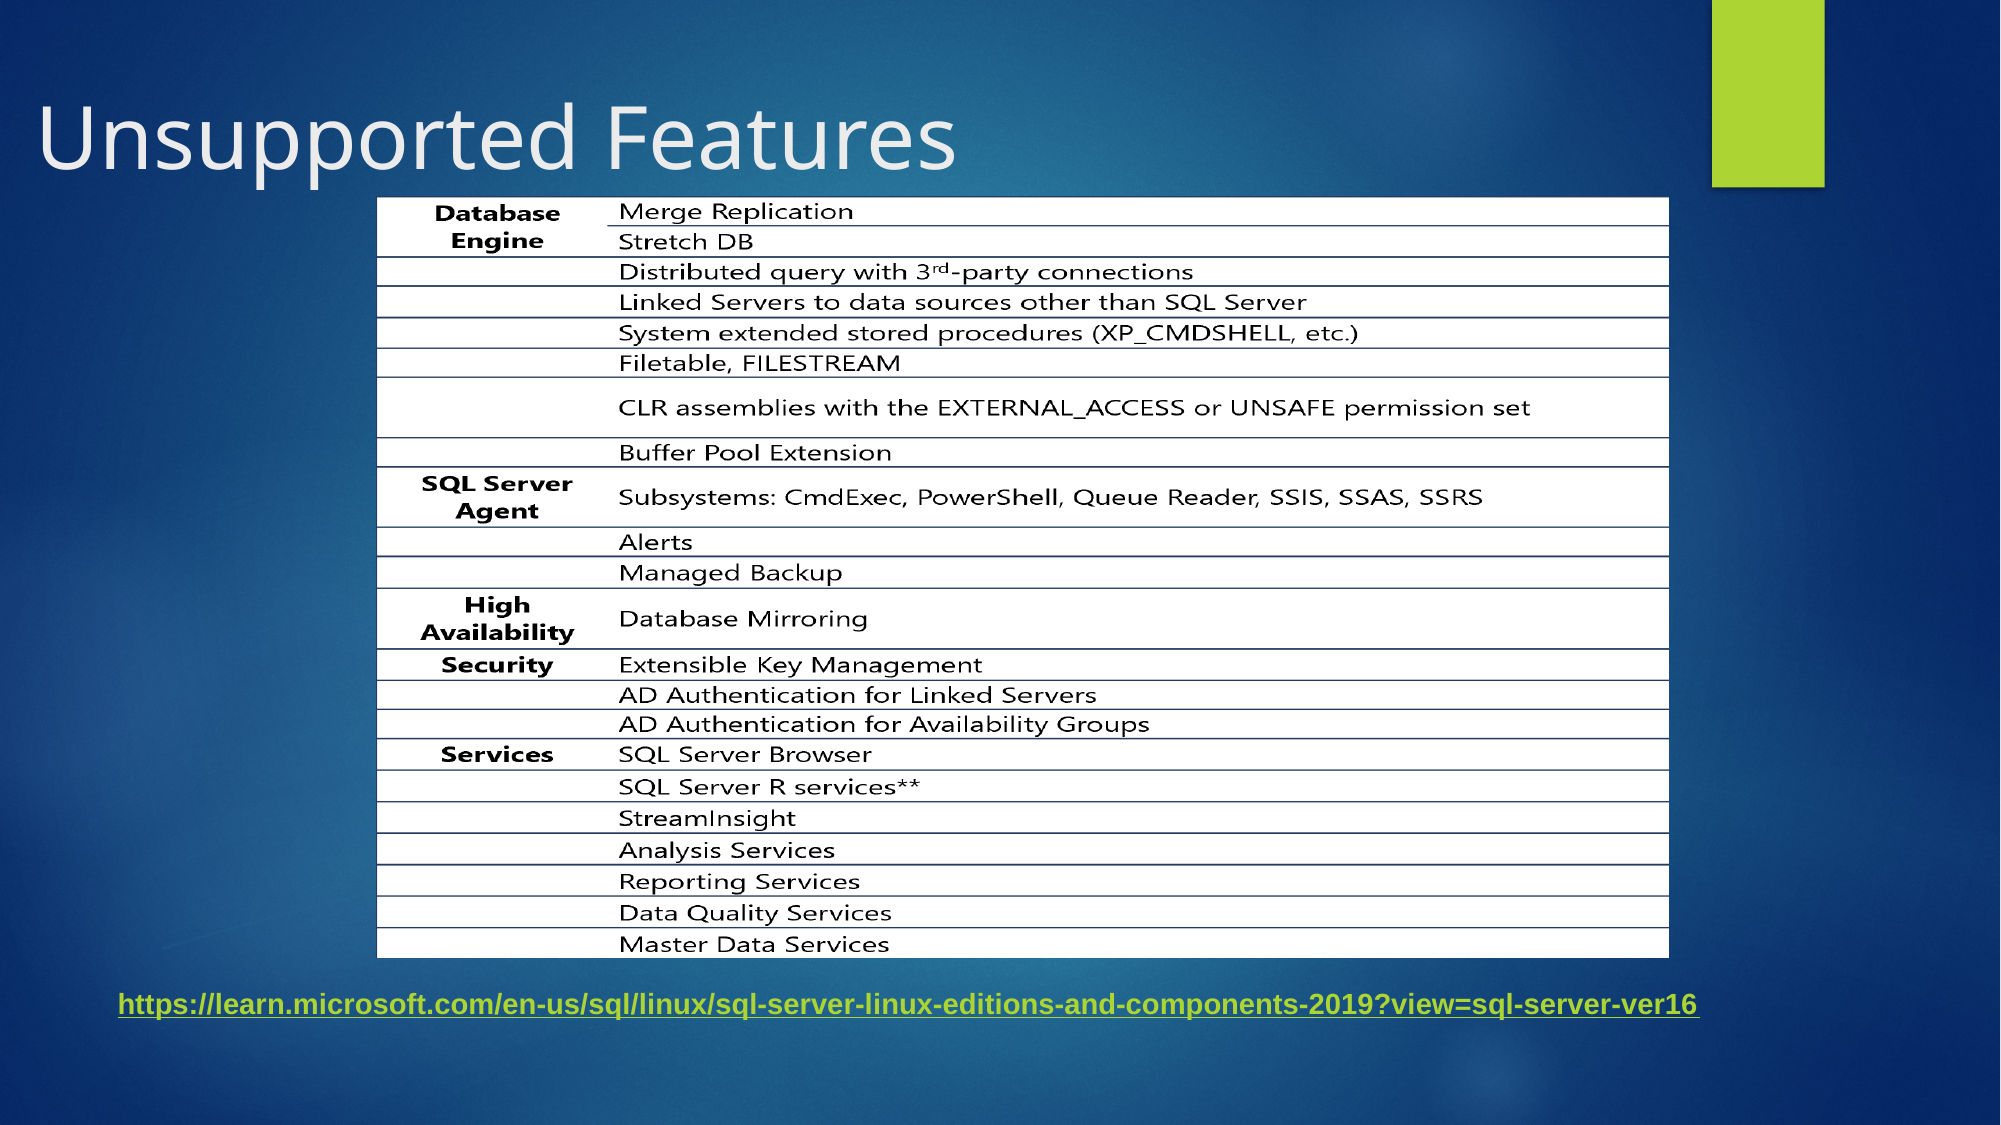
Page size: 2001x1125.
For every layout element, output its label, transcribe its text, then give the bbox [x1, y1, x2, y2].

text_box https://learn.microsoft.com/en-us/sql/linux/sql-server-linux-editions-and-components-2019?view=sql-server-ver16 [102, 978, 1883, 1029]
picture [0, 0, 2001, 1125]
title Unsupported Features [20, 74, 1649, 304]
